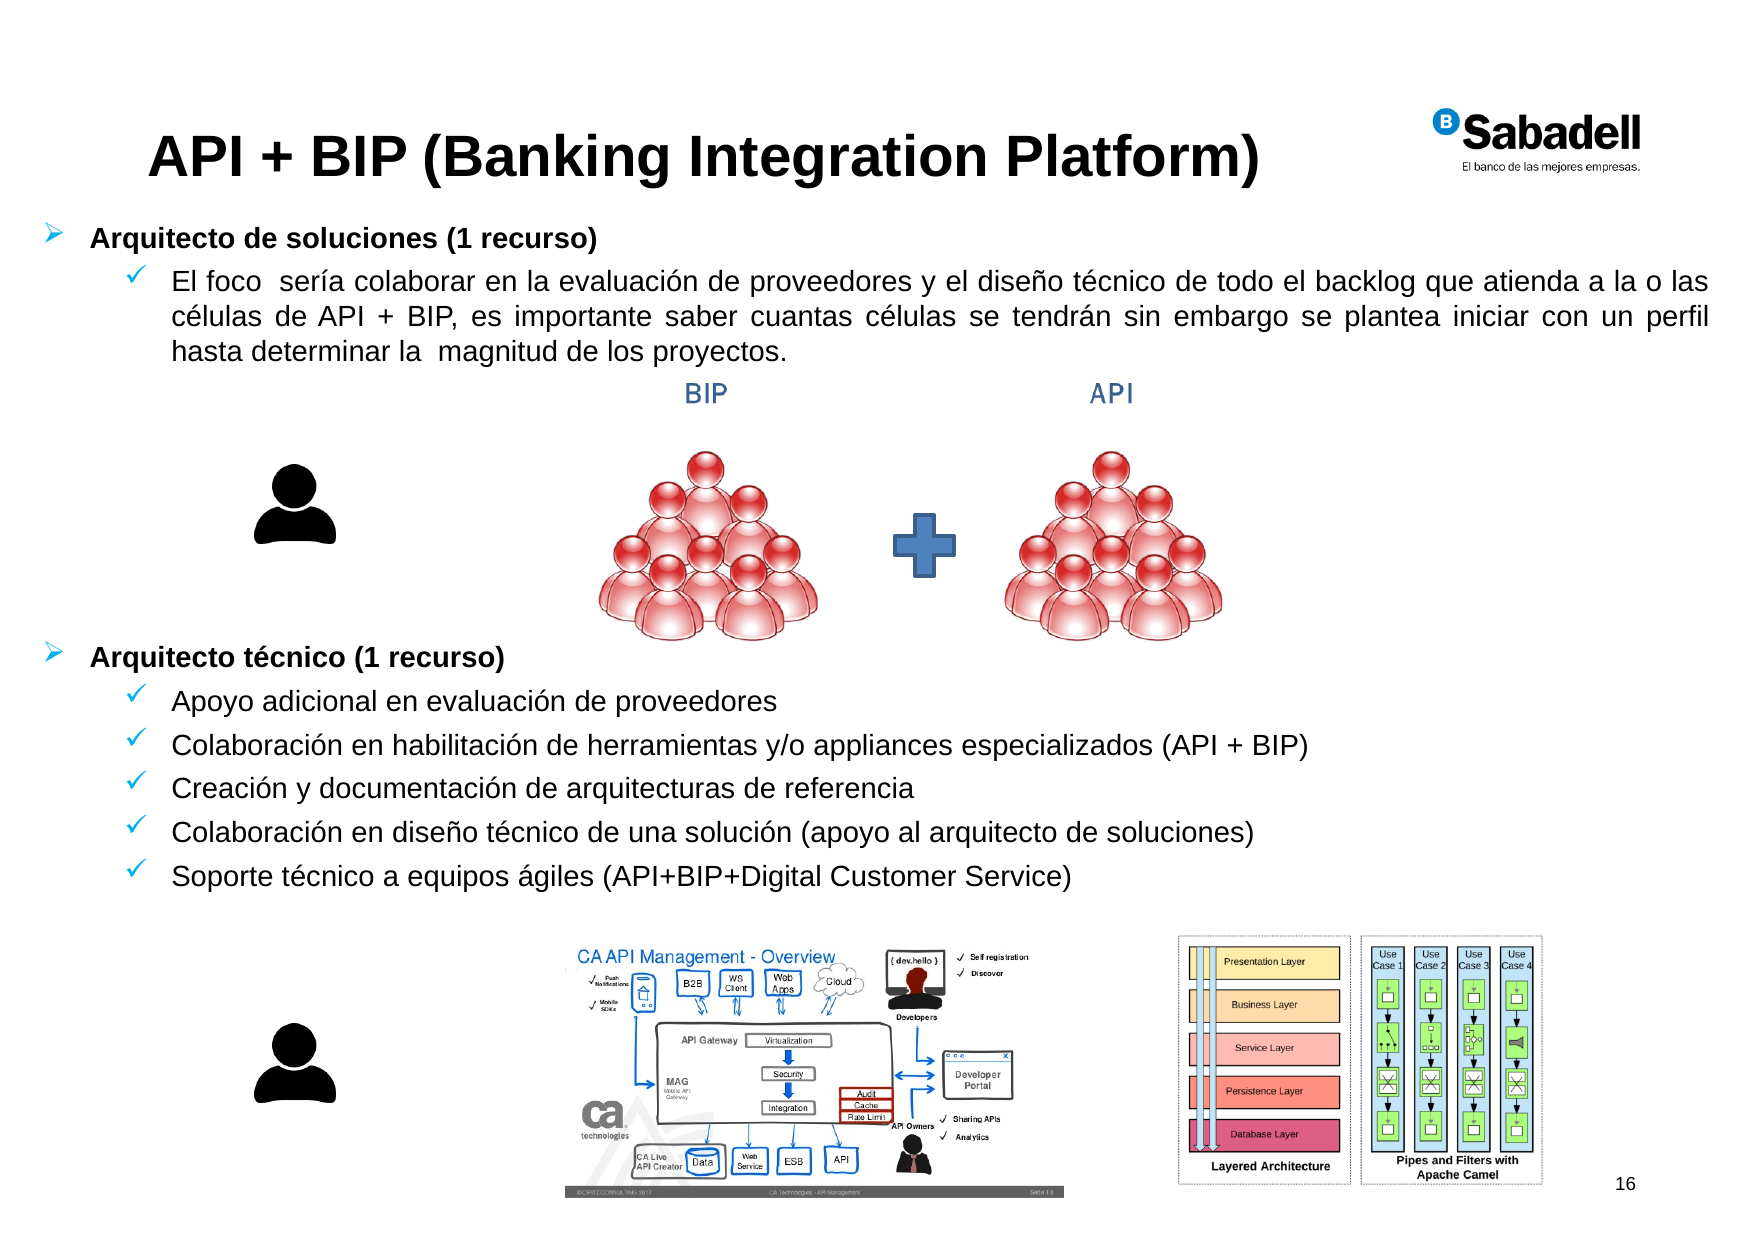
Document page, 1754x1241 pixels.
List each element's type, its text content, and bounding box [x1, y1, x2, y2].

text_box Arquitecto de soluciones (1 recurso) El foco sería colaborar en la evaluación de proveedores y el diseño técnico de todo el backlog que atienda a la o las células de API + BIP, es importante saber cuantas células se tendrán sin embargo se plantea iniciar con un perfil hasta determinar la magnitud de los proyectos. Arquitecto técnico (1 recurso) Apoyo adicional en evaluación de proveedores Colaboración en habilitación de herramientas y/o appliances especializados (API + BIP) Creación y documentación de arquitecturas de referencia Colaboración en diseño técnico de una solución (apoyo al arquitecto de soluciones) Soporte técnico a equipos ágiles (API+BIP+Digital Customer Service) [35, 211, 1720, 900]
picture [1172, 929, 1547, 1190]
picture [564, 916, 1064, 1198]
text_box [122, 93, 1457, 164]
slide_number 16 [1243, 1149, 1653, 1216]
picture [254, 464, 337, 545]
picture [254, 1023, 337, 1103]
picture [554, 367, 1262, 642]
picture [1457, 104, 1646, 176]
text_box API + BIP (Banking Integration Platform) [147, 117, 1482, 189]
